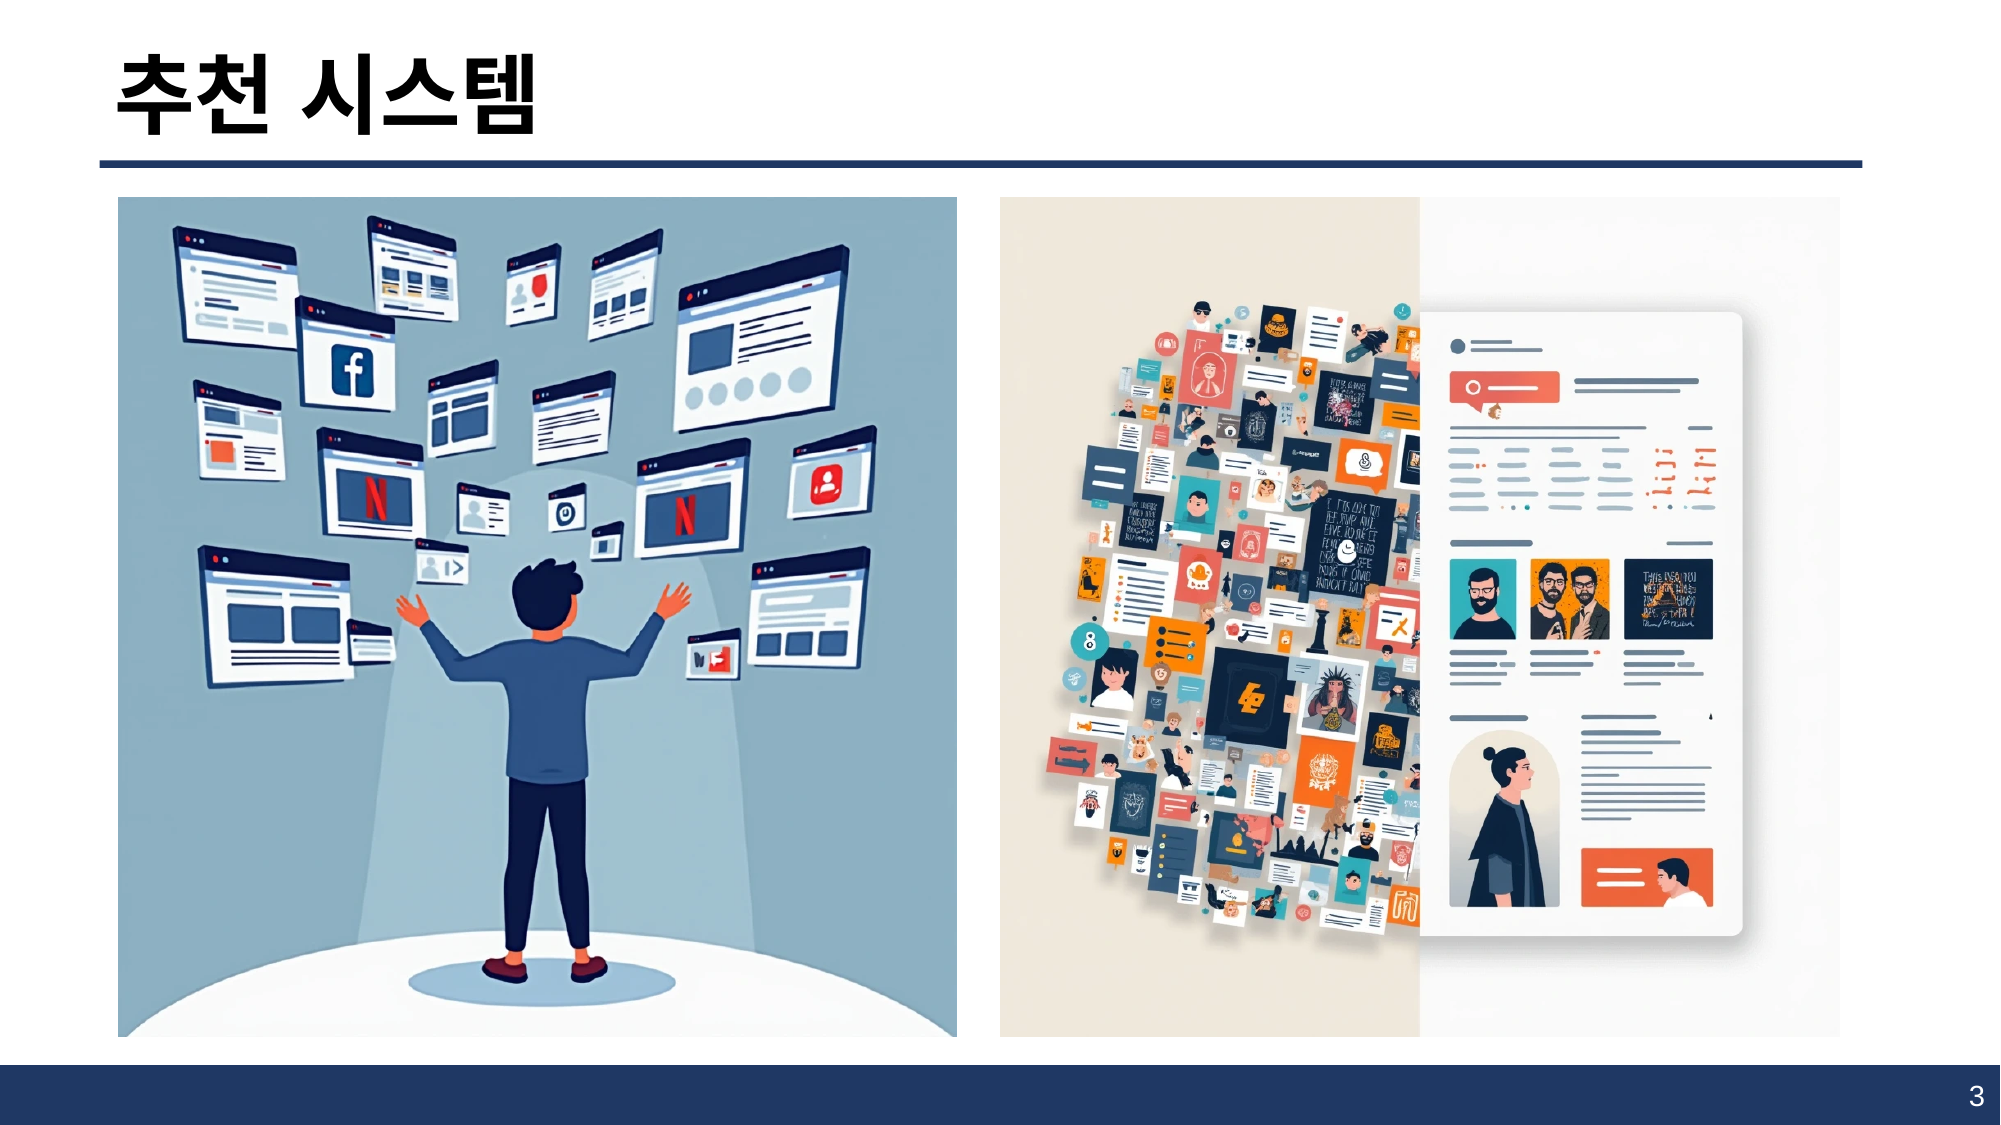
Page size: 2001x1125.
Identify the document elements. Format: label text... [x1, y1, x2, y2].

picture [1000, 196, 1840, 1037]
slide_number 3 [1550, 1065, 2000, 1125]
title 추천 시스템 [99, 39, 1863, 159]
picture [117, 196, 958, 1037]
